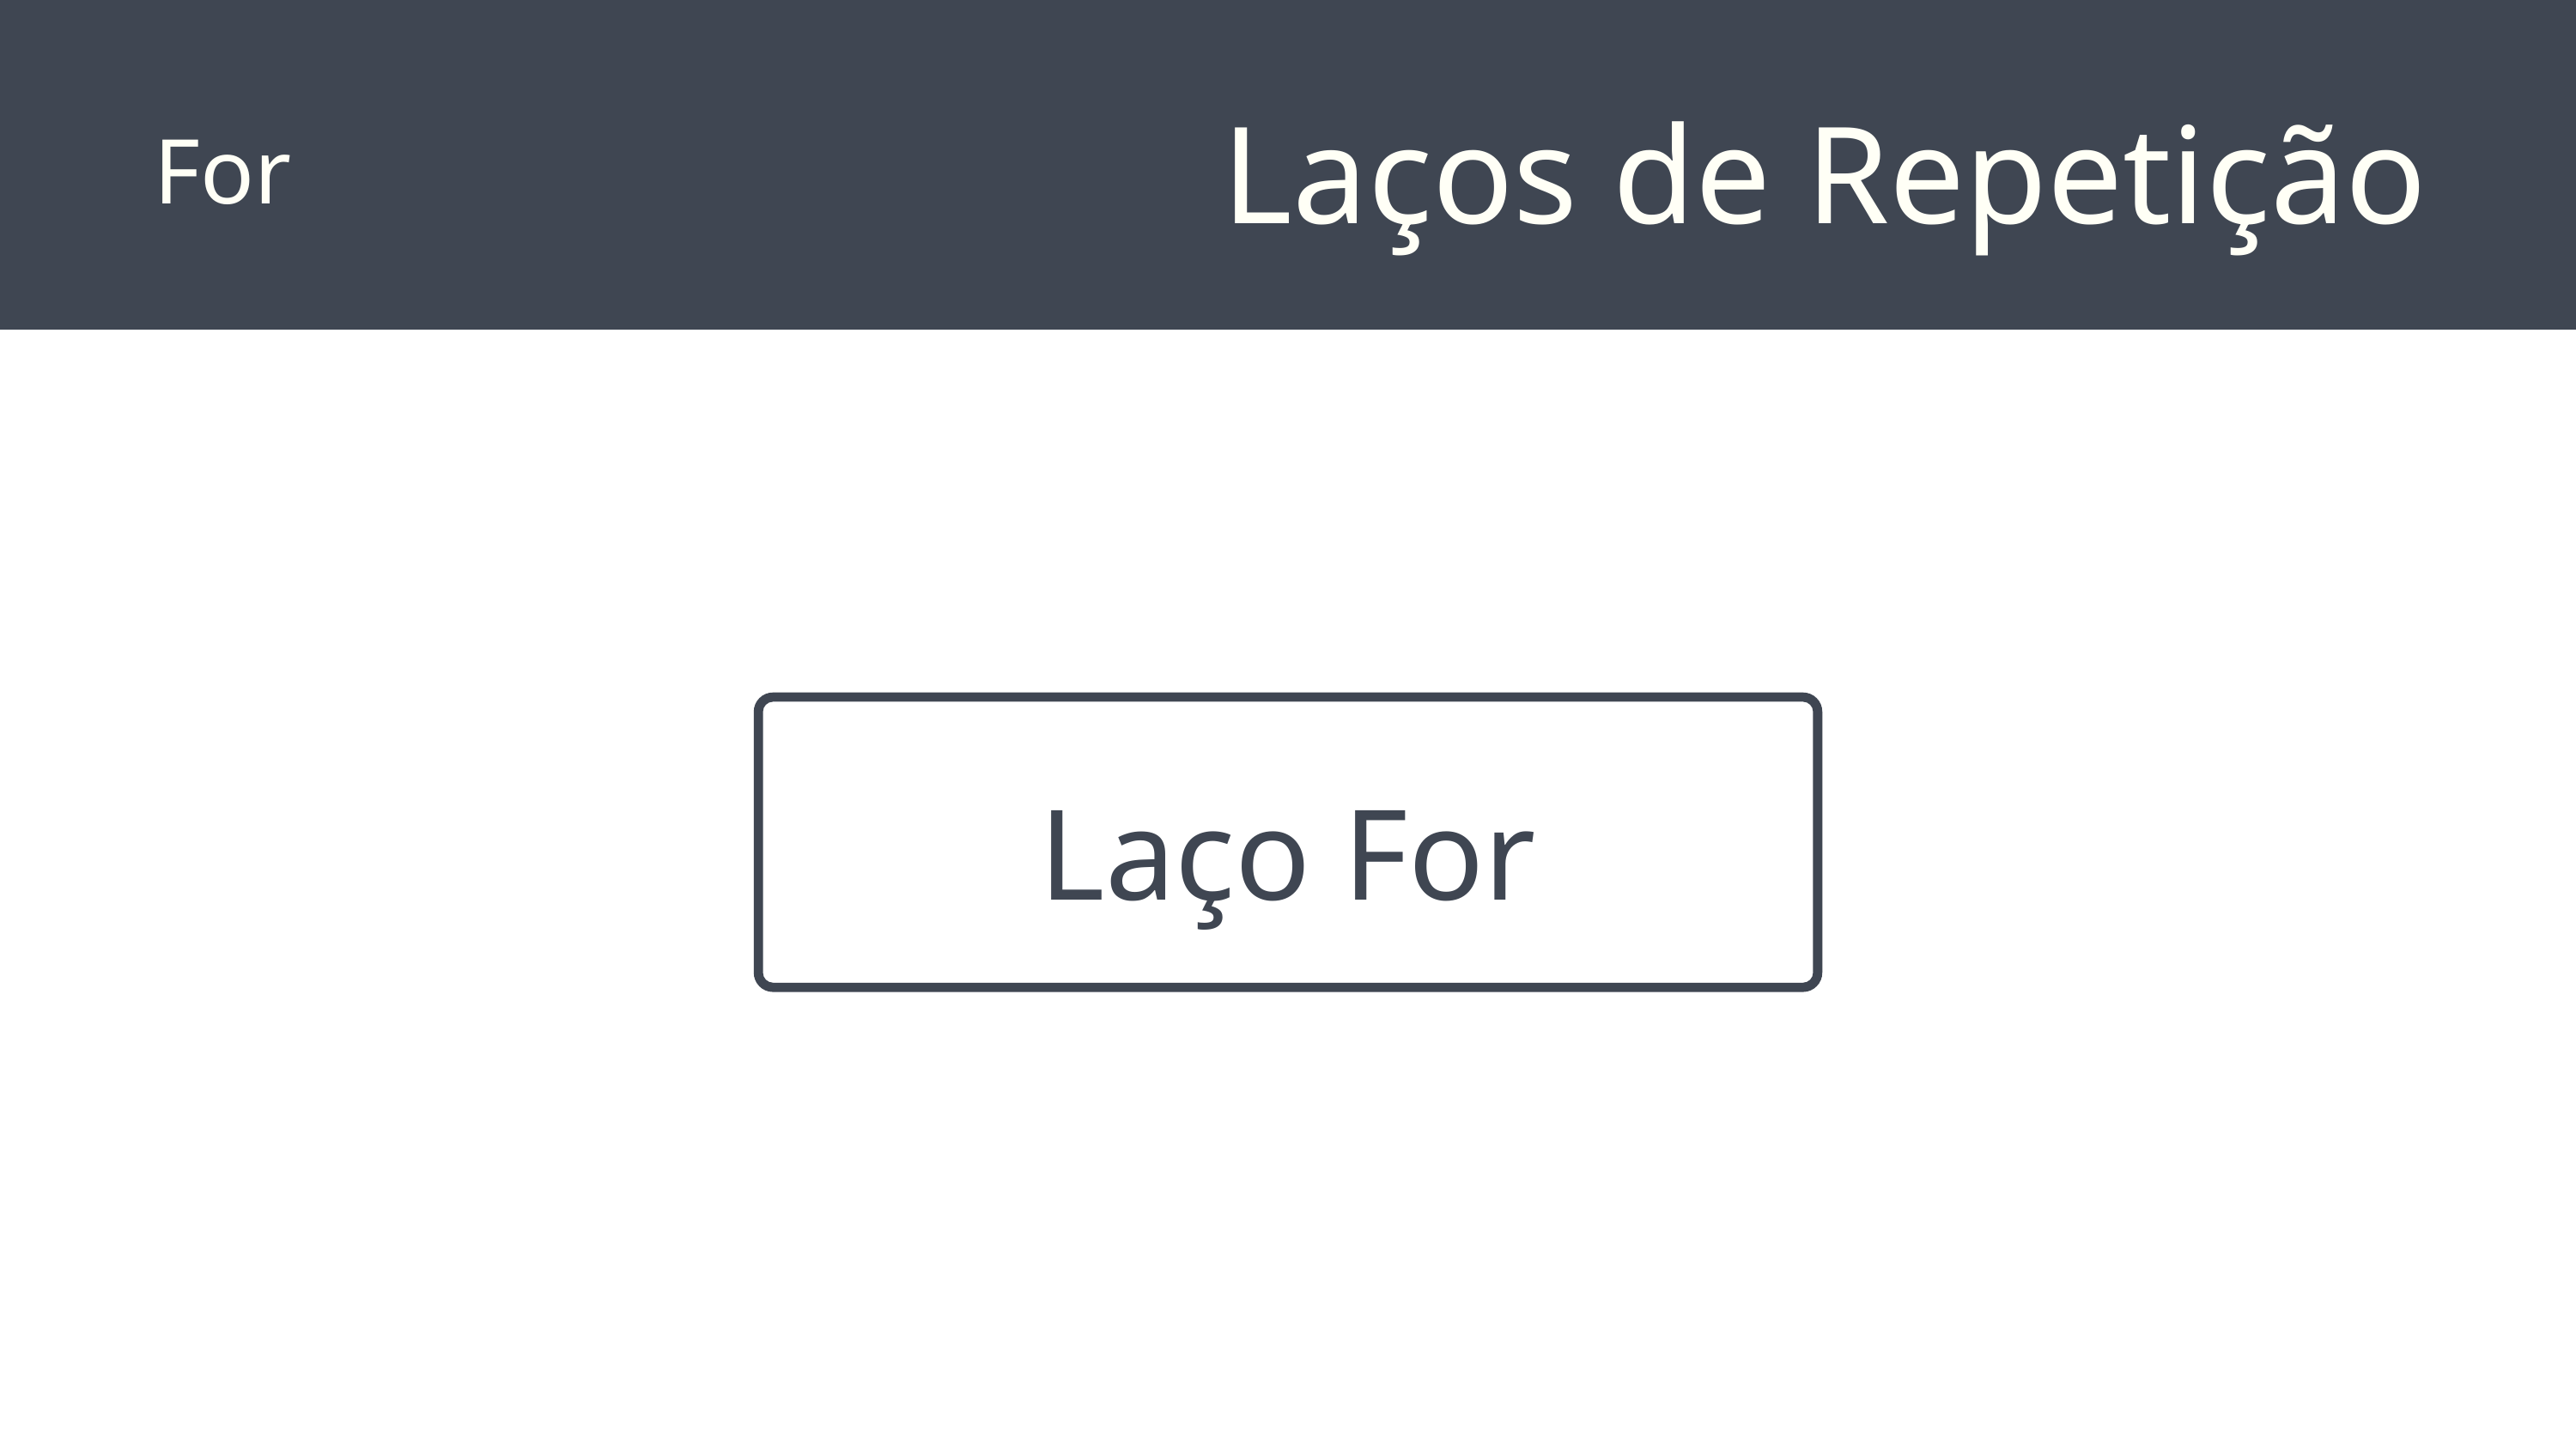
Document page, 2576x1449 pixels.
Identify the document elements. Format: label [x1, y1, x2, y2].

text_box [753, 692, 1823, 992]
text_box [0, 0, 2576, 330]
